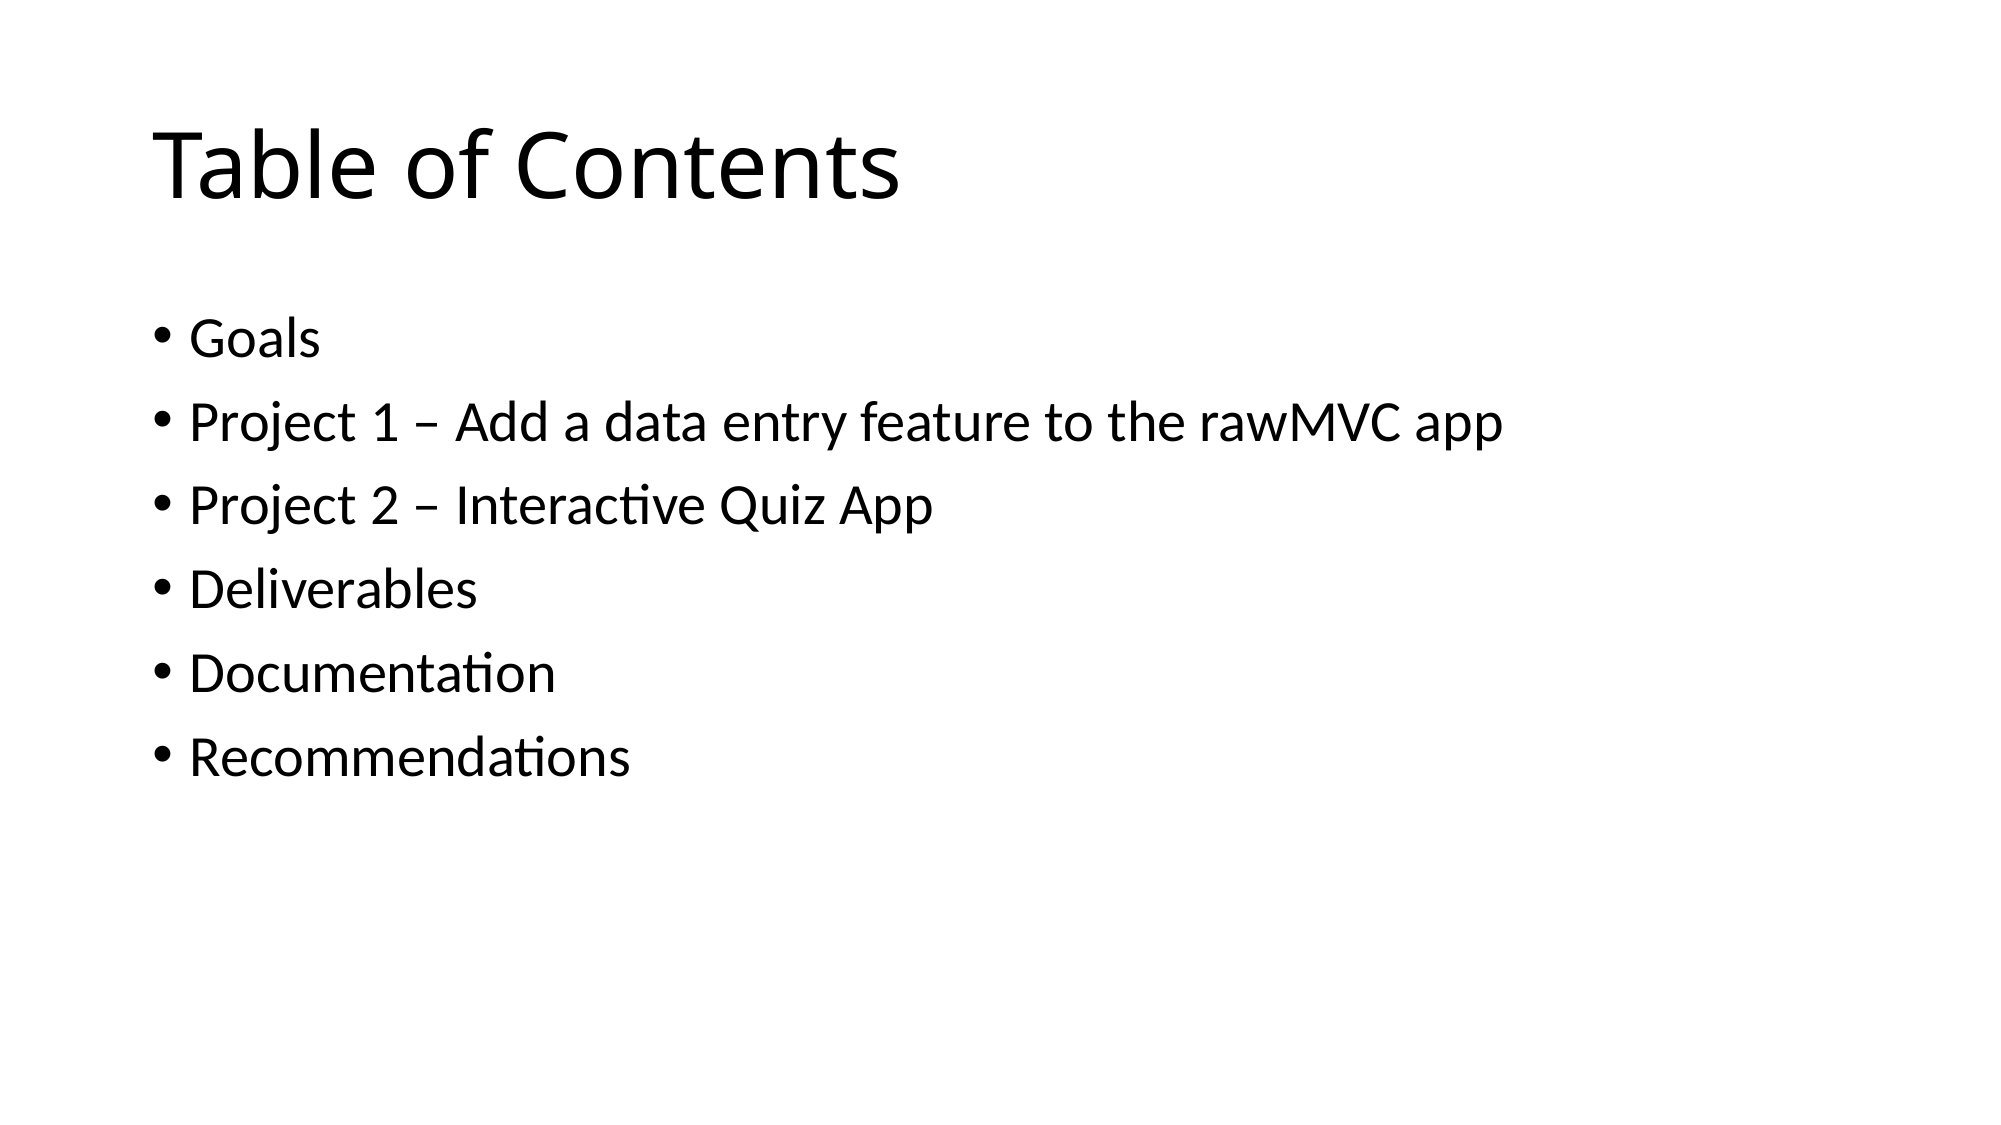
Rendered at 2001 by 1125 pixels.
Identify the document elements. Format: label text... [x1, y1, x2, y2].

list Goals Project 1 – Add a data entry feature to the rawMVC app Project 2 – Interactive Quiz App Deliverables Documentation Recommendations [137, 299, 1863, 1014]
title Table of Contents [137, 59, 1863, 278]
